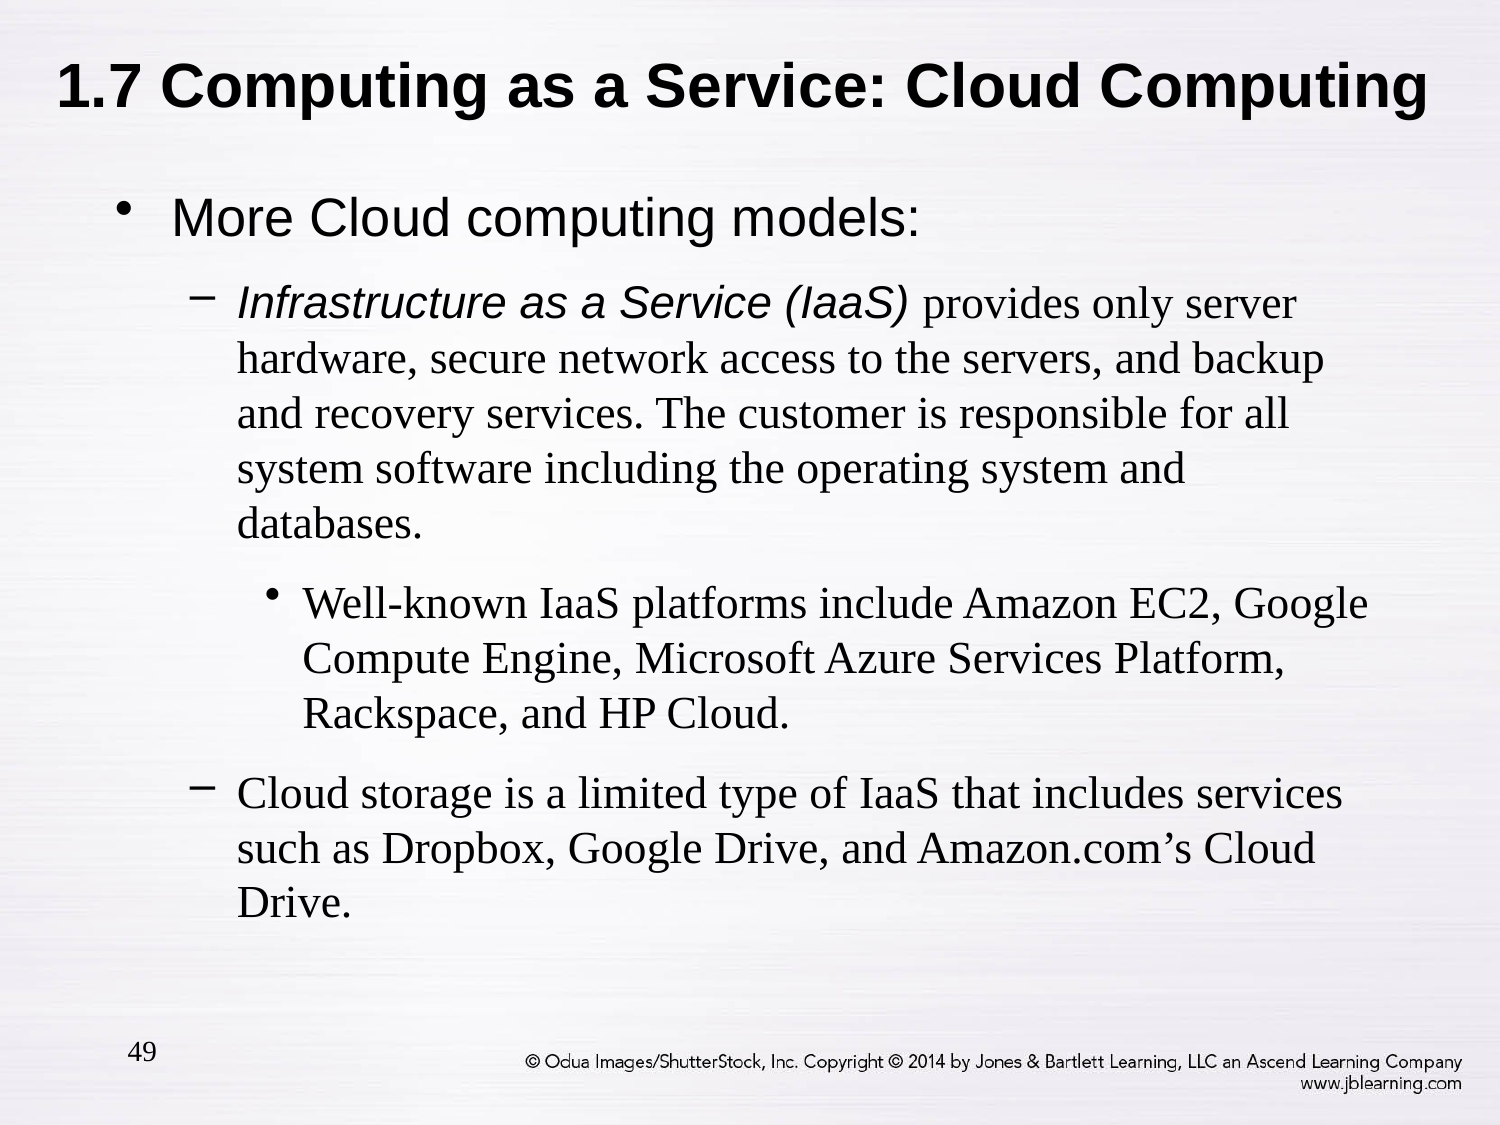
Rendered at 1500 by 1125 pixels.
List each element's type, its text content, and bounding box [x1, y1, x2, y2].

list More Cloud computing models: Infrastructure as a Service (IaaS) provides only server hardware, secure network access to the servers, and backup and recovery services. The customer is responsible for all system software including the operating system and databases. Well-known IaaS platforms include Amazon EC2, Google Compute Engine, Microsoft Azure Services Platform, Rackspace, and HP Cloud. Cloud storage is a limited type of IaaS that includes services such as Dropbox, Google Drive, and Amazon.com’s Cloud Drive. [99, 174, 1388, 1025]
slide_number 49 [112, 1025, 425, 1100]
title 1.7 Computing as a Service: Cloud Computing [37, 37, 1450, 128]
picture [0, 0, 1500, 1125]
